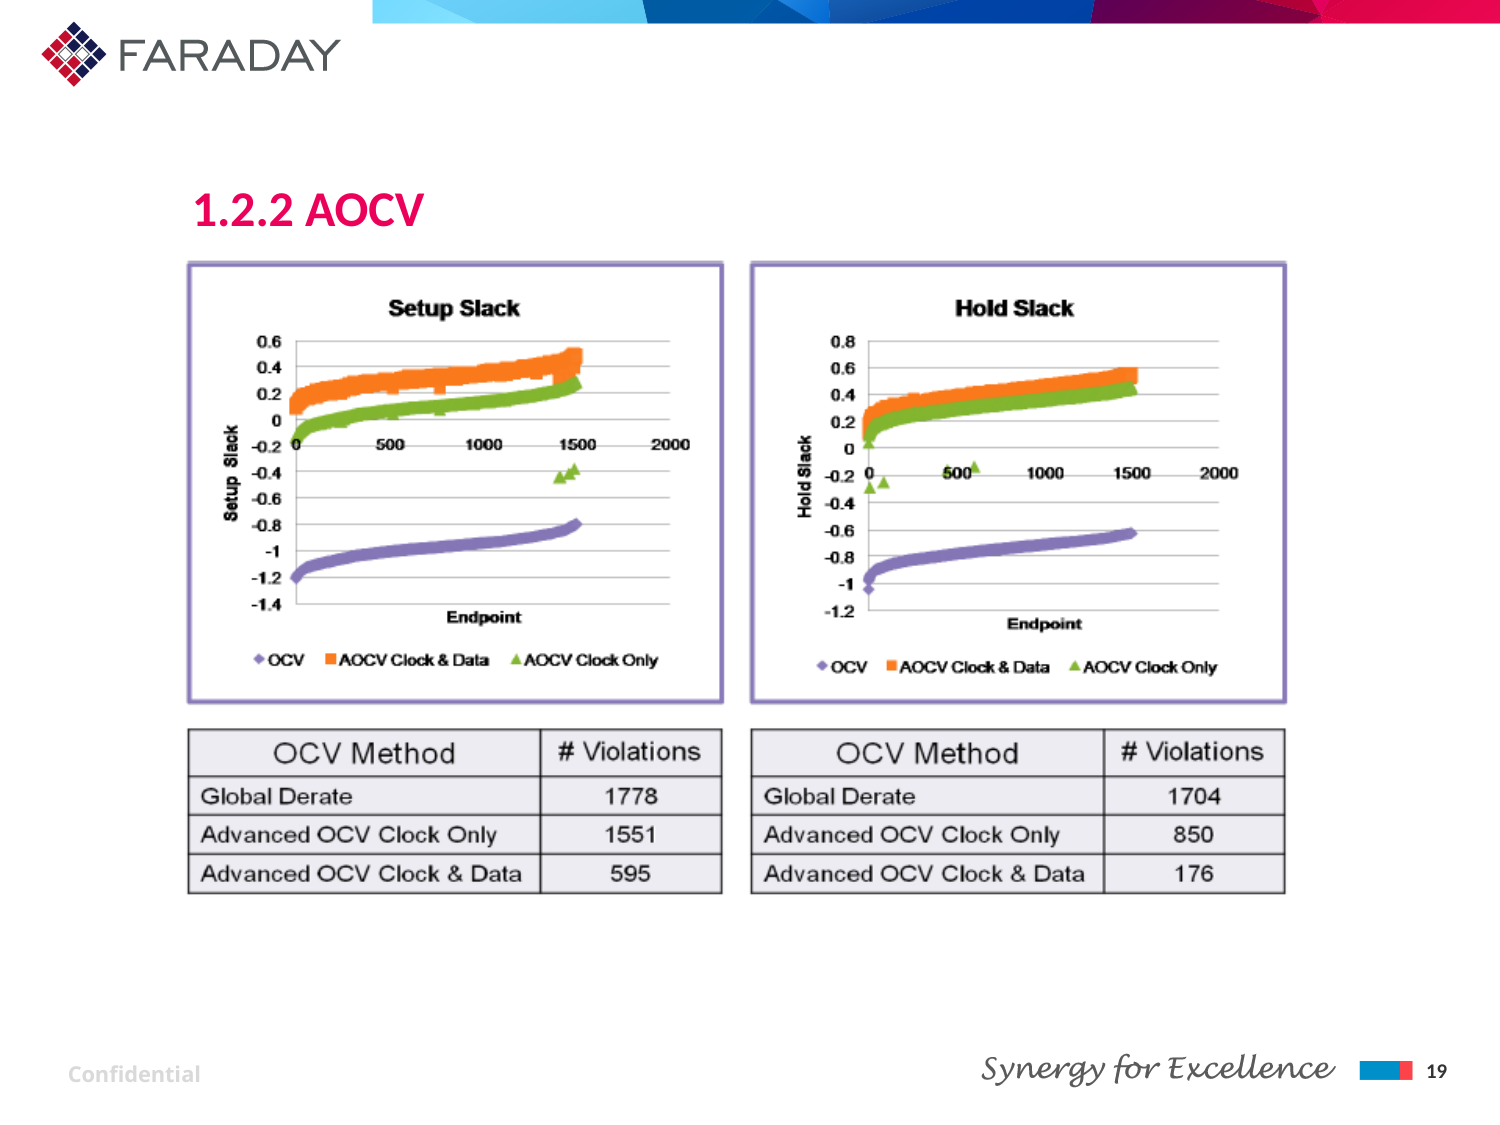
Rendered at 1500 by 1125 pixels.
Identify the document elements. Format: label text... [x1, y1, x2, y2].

title 1.2.2 AOCV [177, 118, 1418, 296]
picture [0, 0, 1500, 1125]
